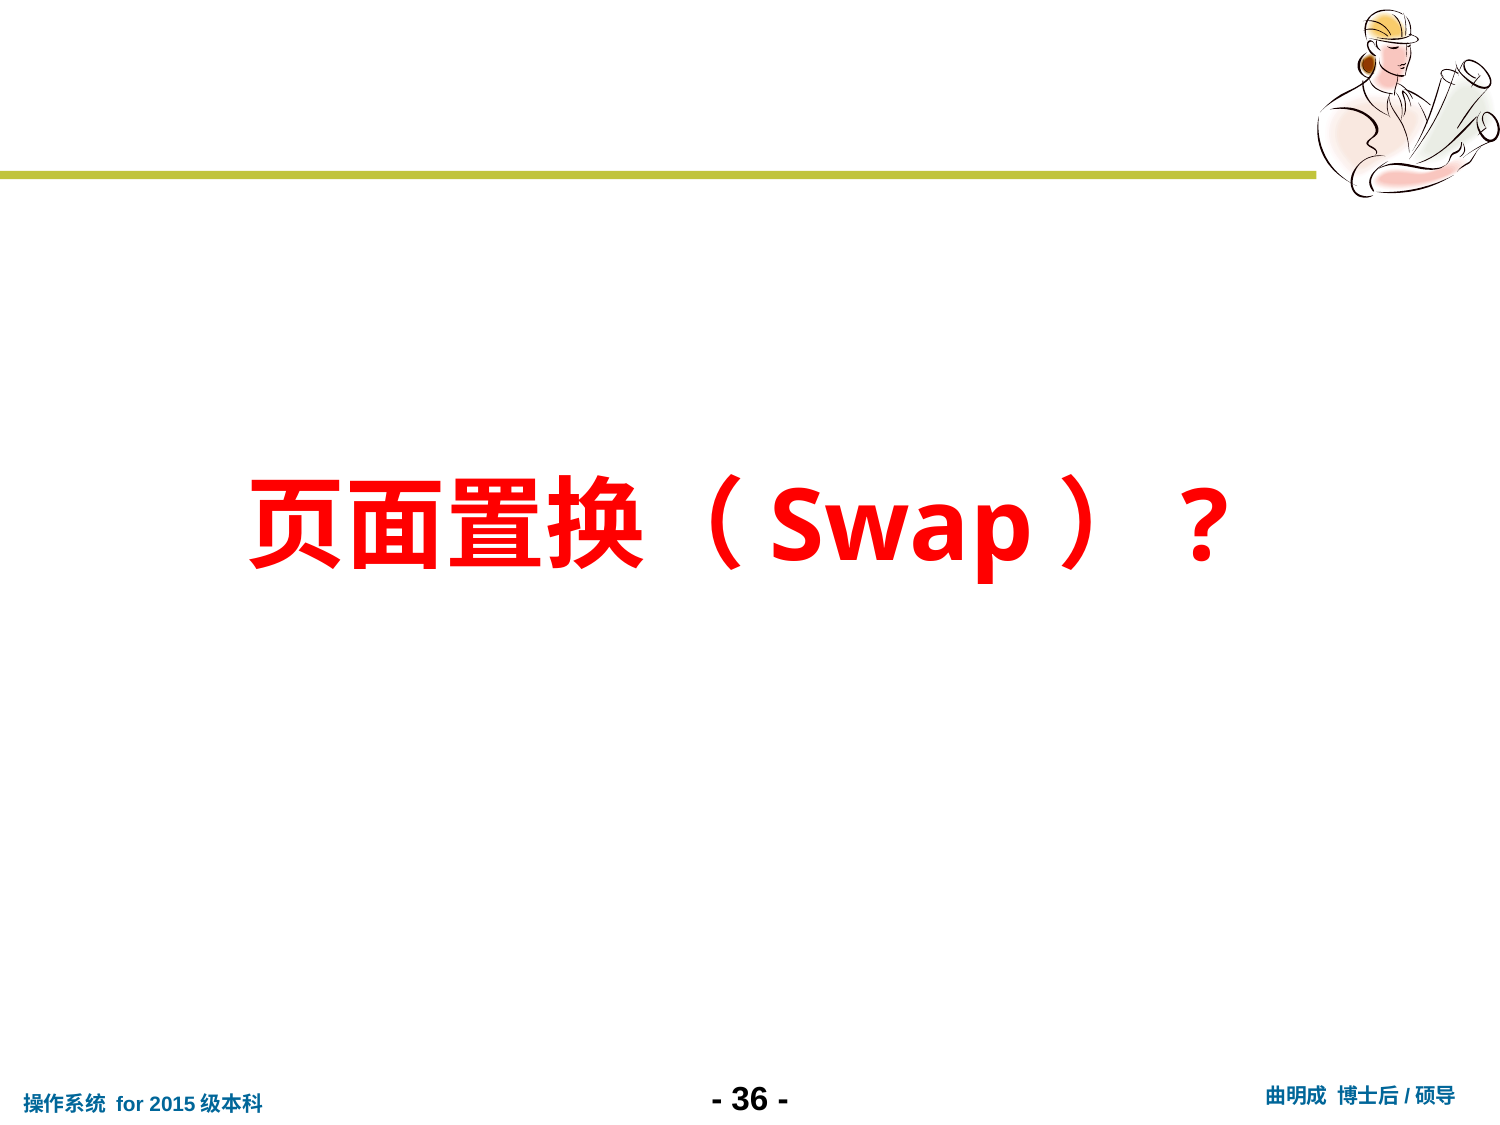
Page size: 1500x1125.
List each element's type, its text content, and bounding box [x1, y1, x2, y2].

picture [1310, 0, 1500, 201]
text_box 页面置换（Swap）? [12, 399, 1463, 642]
